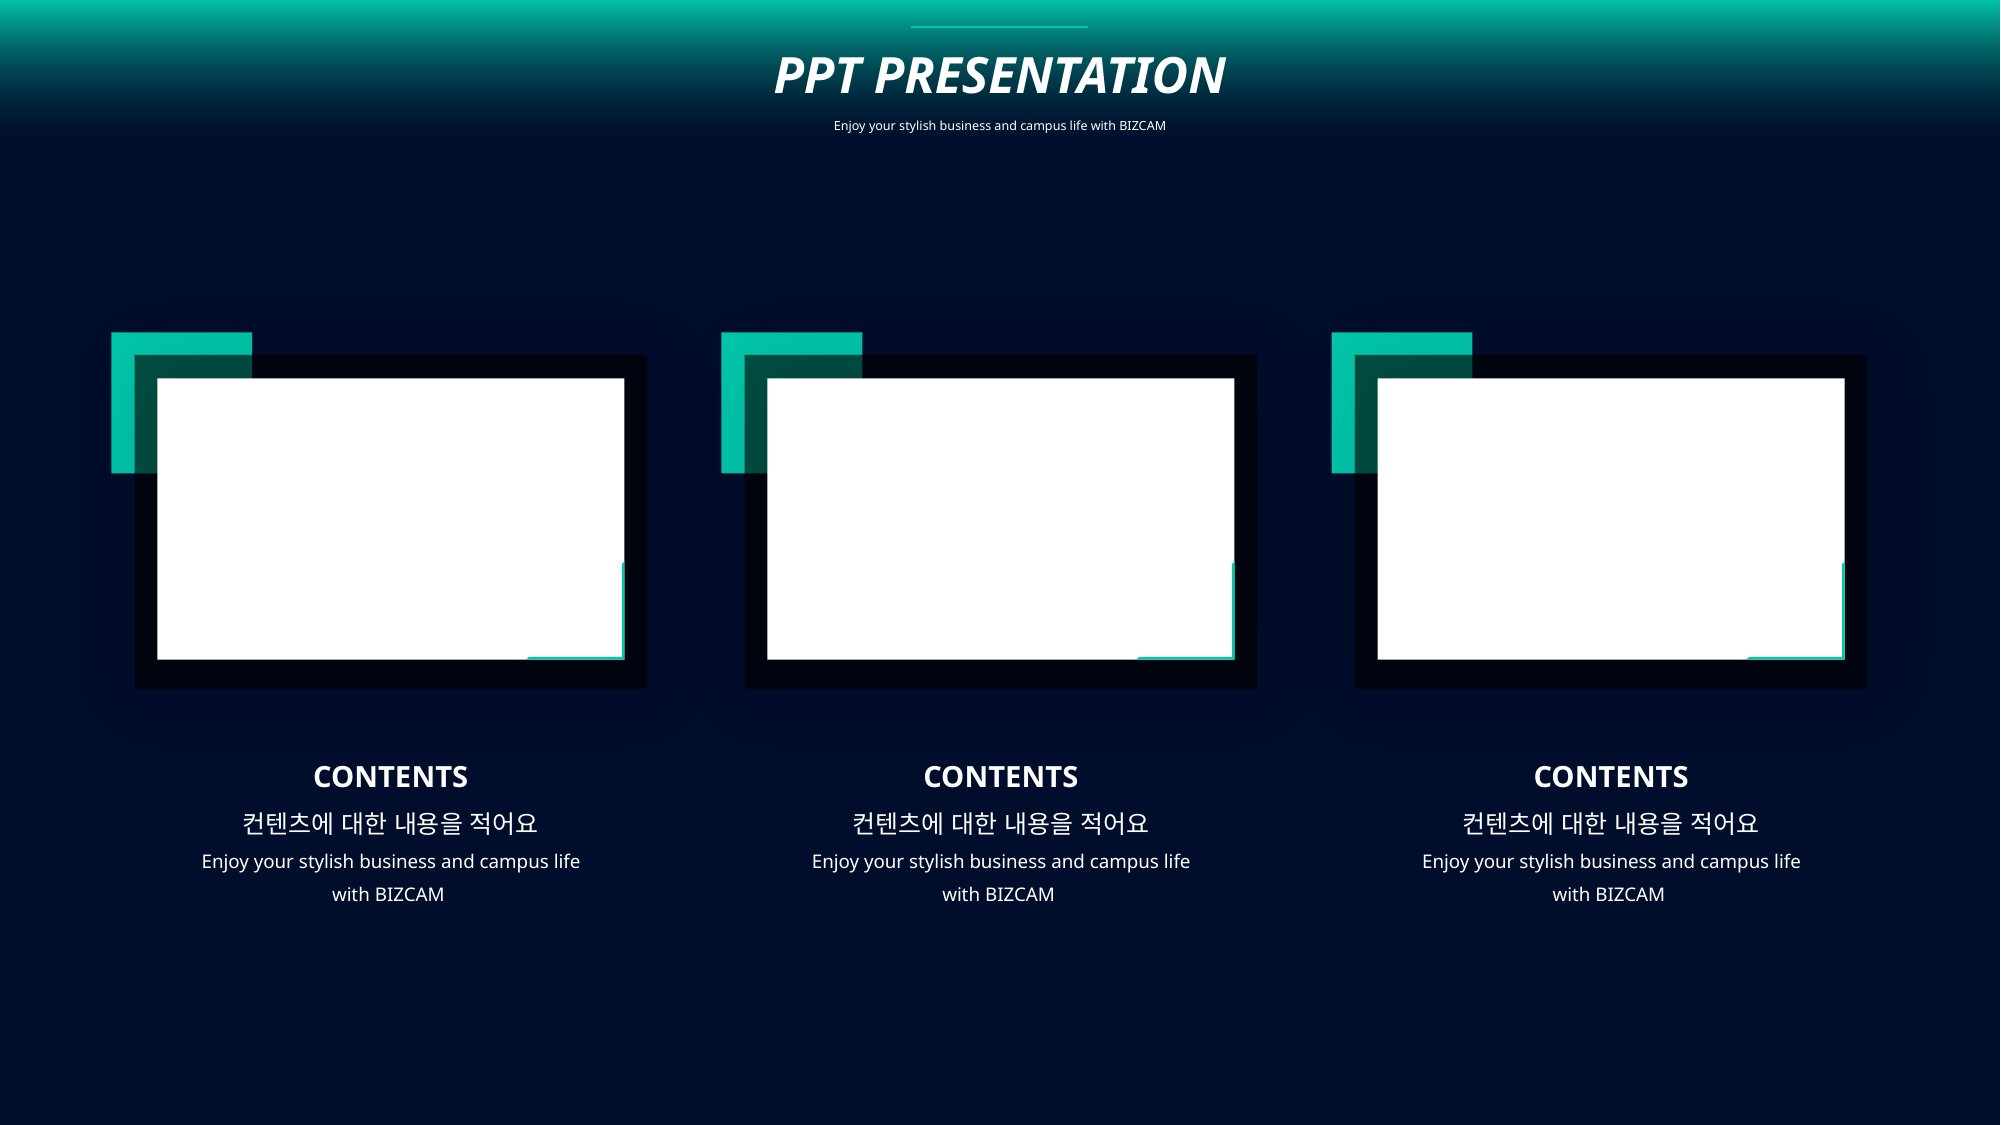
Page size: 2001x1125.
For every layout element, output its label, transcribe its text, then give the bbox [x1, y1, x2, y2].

text_box [1377, 377, 1846, 661]
text_box CONTENTS 컨텐츠에 대한 내용을 적어요 Enjoy your stylish business and campus life with BIZCAM [172, 733, 610, 913]
text_box [1354, 601, 1868, 690]
text_box [720, 331, 777, 393]
text_box [1354, 354, 1868, 441]
text_box [1133, 558, 1236, 661]
text_box [523, 558, 626, 661]
text_box [744, 354, 1258, 432]
text_box [156, 377, 625, 661]
text_box [1744, 558, 1846, 661]
text_box [766, 377, 1235, 661]
text_box [133, 354, 648, 441]
text_box CONTENTS 컨텐츠에 대한 내용을 적어요 Enjoy your stylish business and campus life with BIZCAM [1392, 733, 1830, 913]
text_box [744, 612, 1258, 690]
text_box [110, 331, 166, 387]
text_box PPT PRESENTATION Enjoy your stylish business and campus life with BIZCAM [0, 0, 2000, 177]
text_box CONTENTS 컨텐츠에 대한 내용을 적어요 Enjoy your stylish business and campus life with BIZCAM [782, 733, 1220, 913]
text_box [1331, 331, 1387, 387]
text_box [133, 601, 648, 690]
